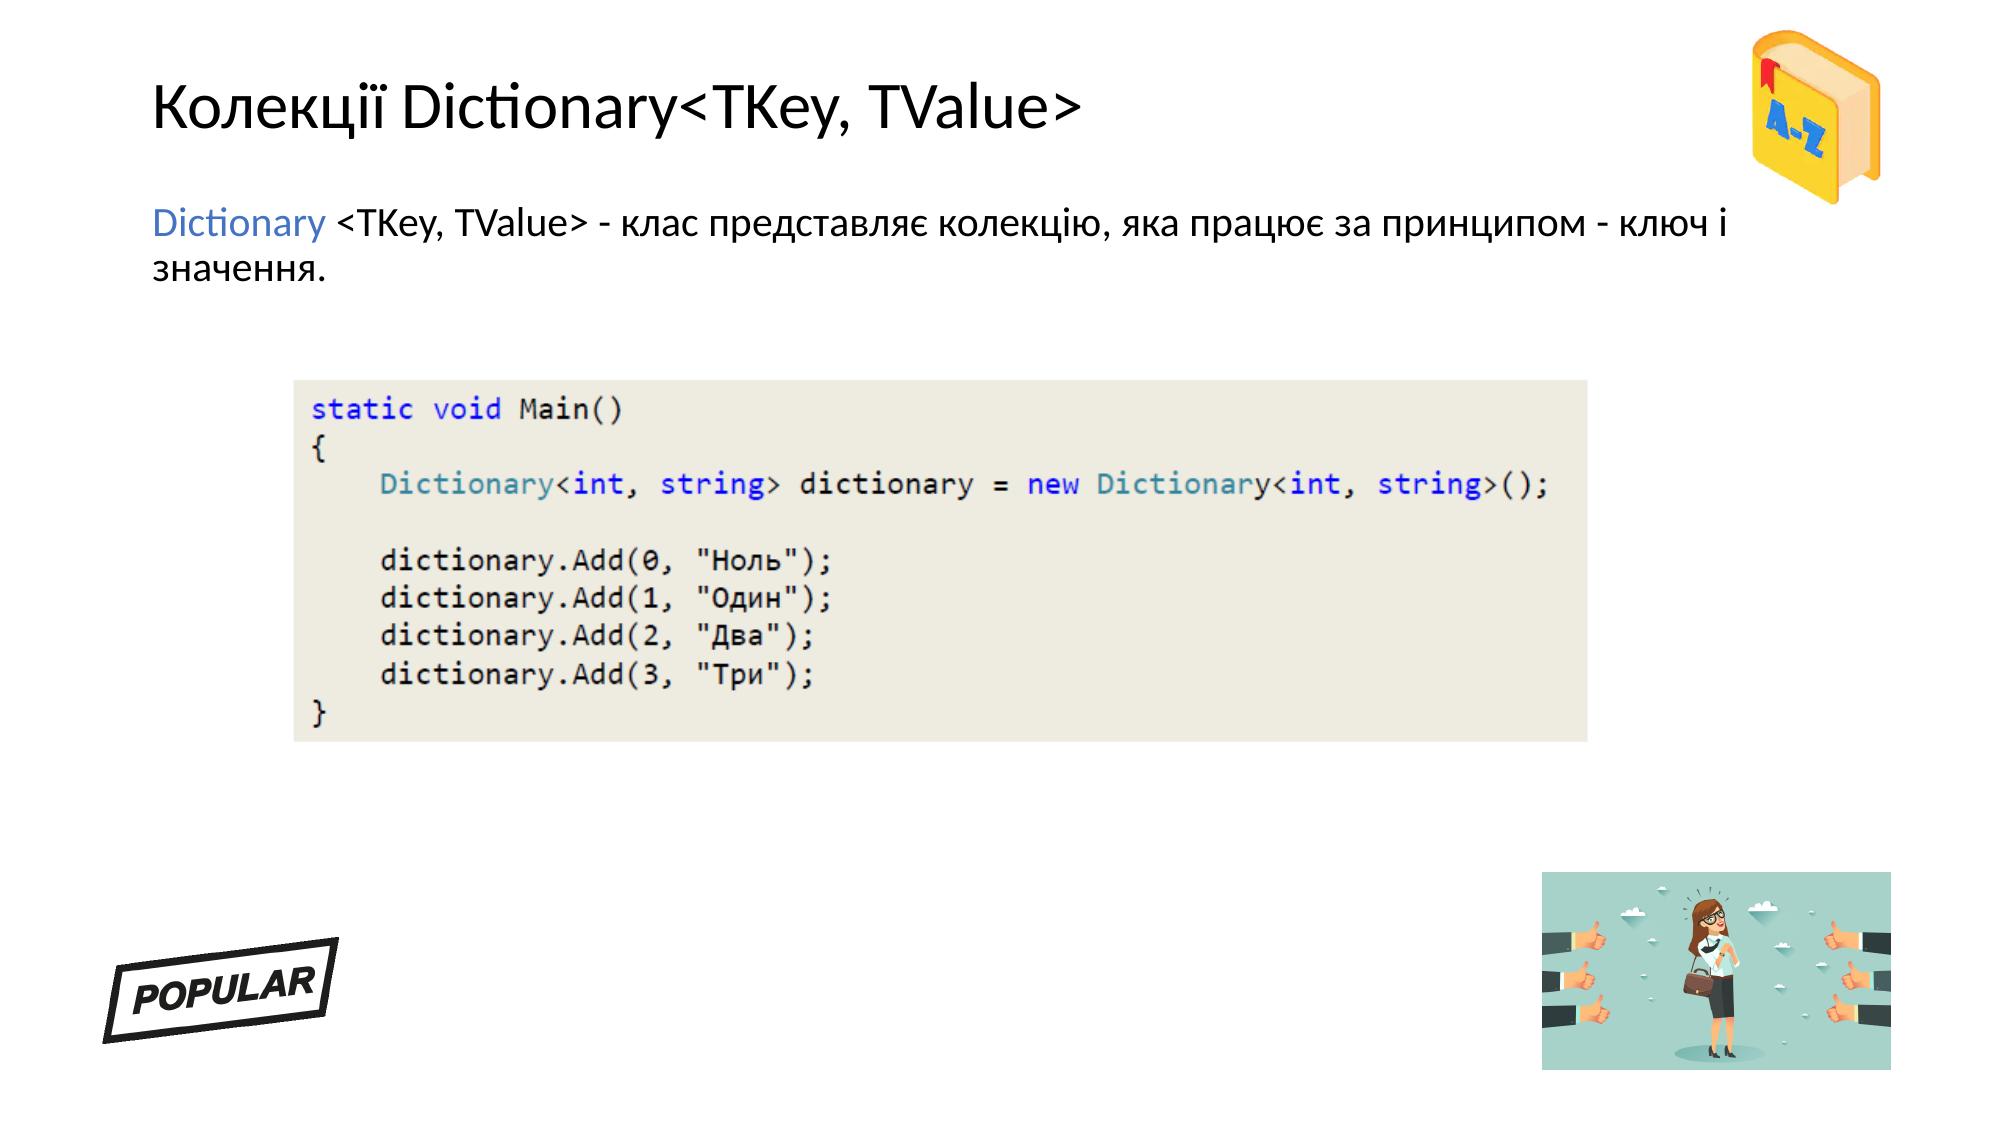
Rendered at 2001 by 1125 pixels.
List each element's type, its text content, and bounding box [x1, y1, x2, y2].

picture [283, 374, 1603, 753]
picture [1542, 872, 1891, 1070]
picture [99, 934, 340, 1045]
title Колекції Dictionary<TKey, TValue> [137, 59, 1730, 155]
list Dictionary <TKey, TValue> - клас представляє колекцію, яка працює за принципом - ключ і значення. [137, 192, 1863, 1014]
picture [1730, 24, 1896, 207]
